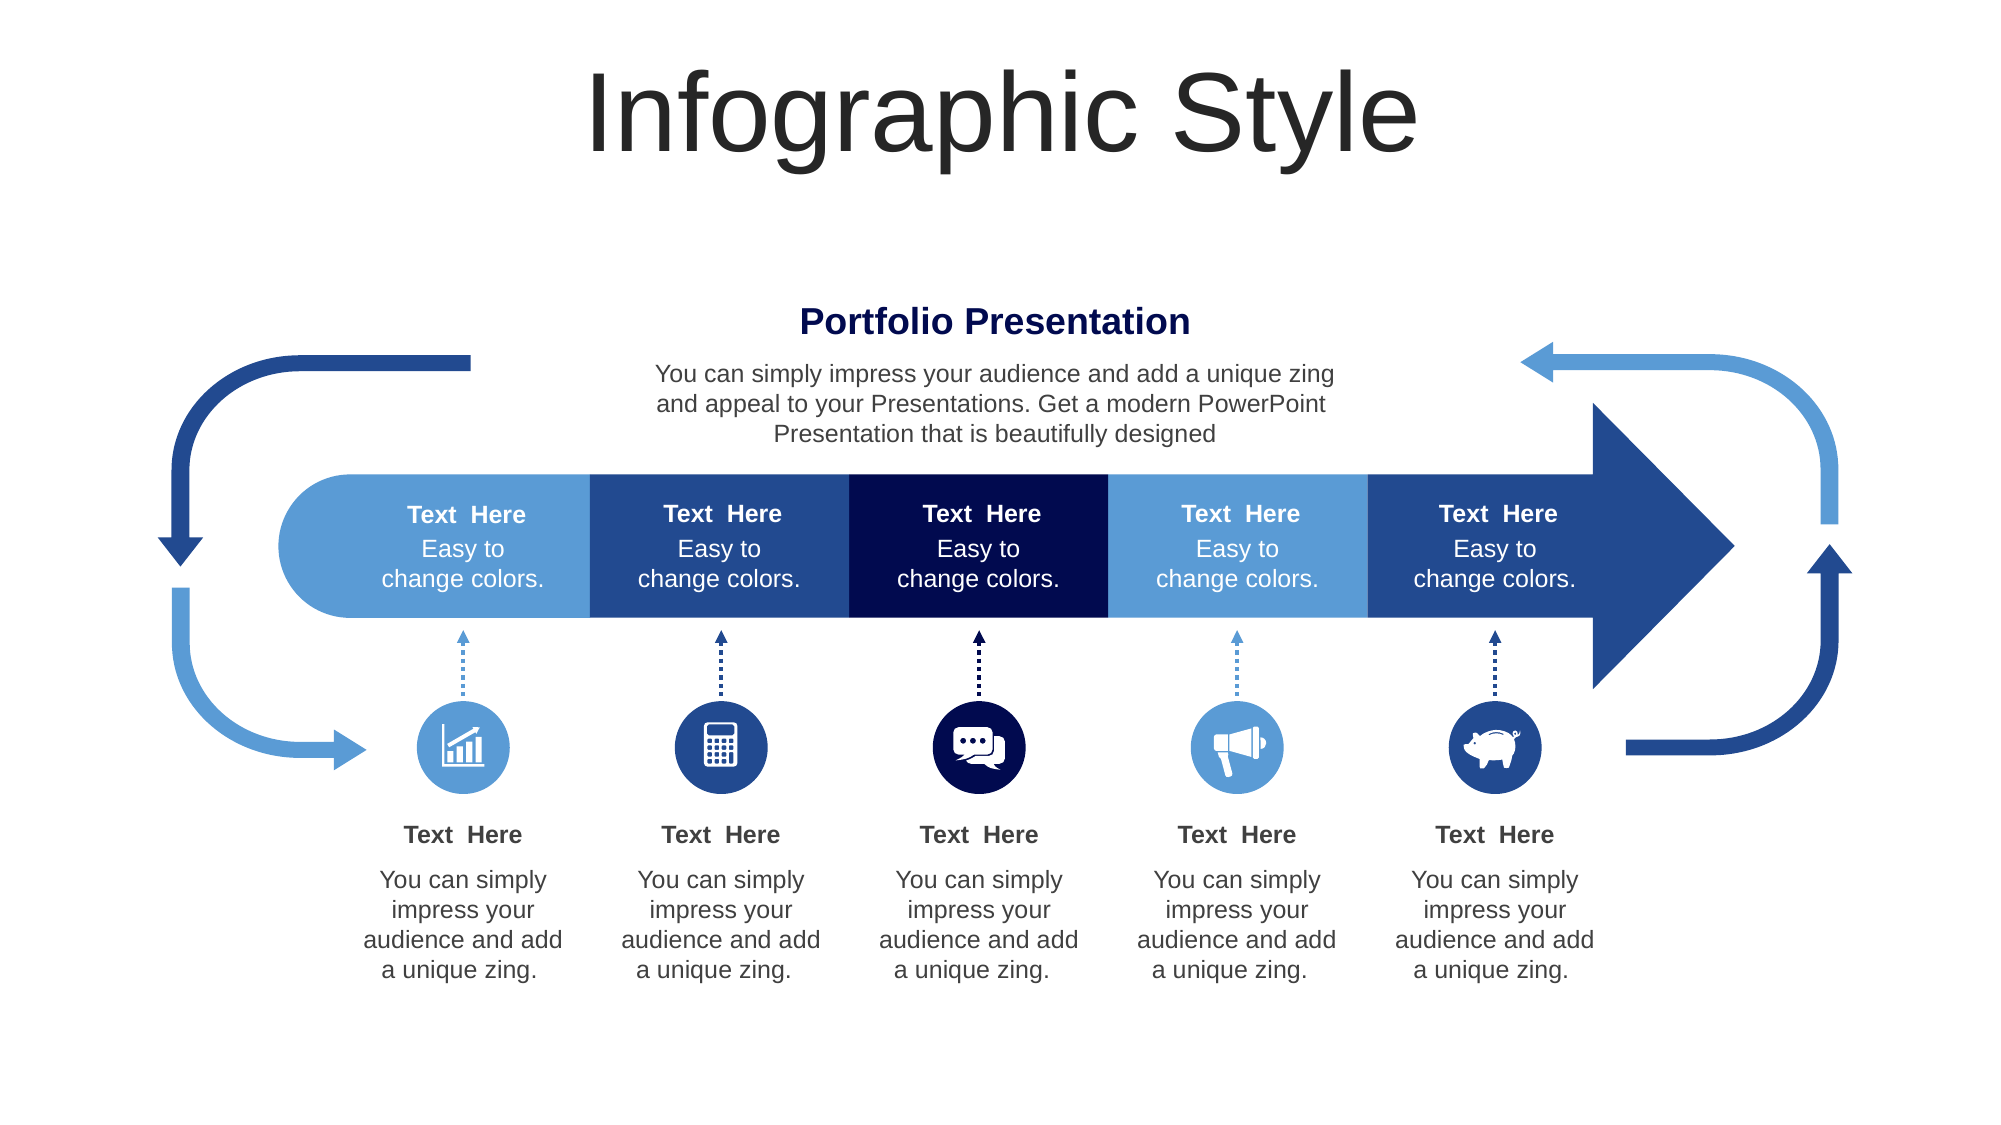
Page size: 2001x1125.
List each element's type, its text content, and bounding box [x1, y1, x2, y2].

text_box [679, 771, 763, 796]
text_box [1453, 771, 1537, 796]
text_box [1377, 811, 1614, 993]
text_box [422, 771, 505, 796]
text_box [880, 490, 1078, 601]
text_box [157, 341, 1853, 771]
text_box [364, 490, 562, 602]
list Infographic Style [53, 55, 1952, 175]
text_box [1195, 771, 1279, 796]
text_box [603, 811, 840, 993]
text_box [861, 811, 1098, 993]
text_box [937, 771, 1021, 796]
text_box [1139, 490, 1337, 601]
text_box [635, 284, 1356, 341]
text_box [1223, 771, 1234, 779]
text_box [1396, 490, 1594, 601]
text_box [1119, 811, 1356, 993]
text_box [345, 811, 582, 993]
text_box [621, 490, 818, 601]
